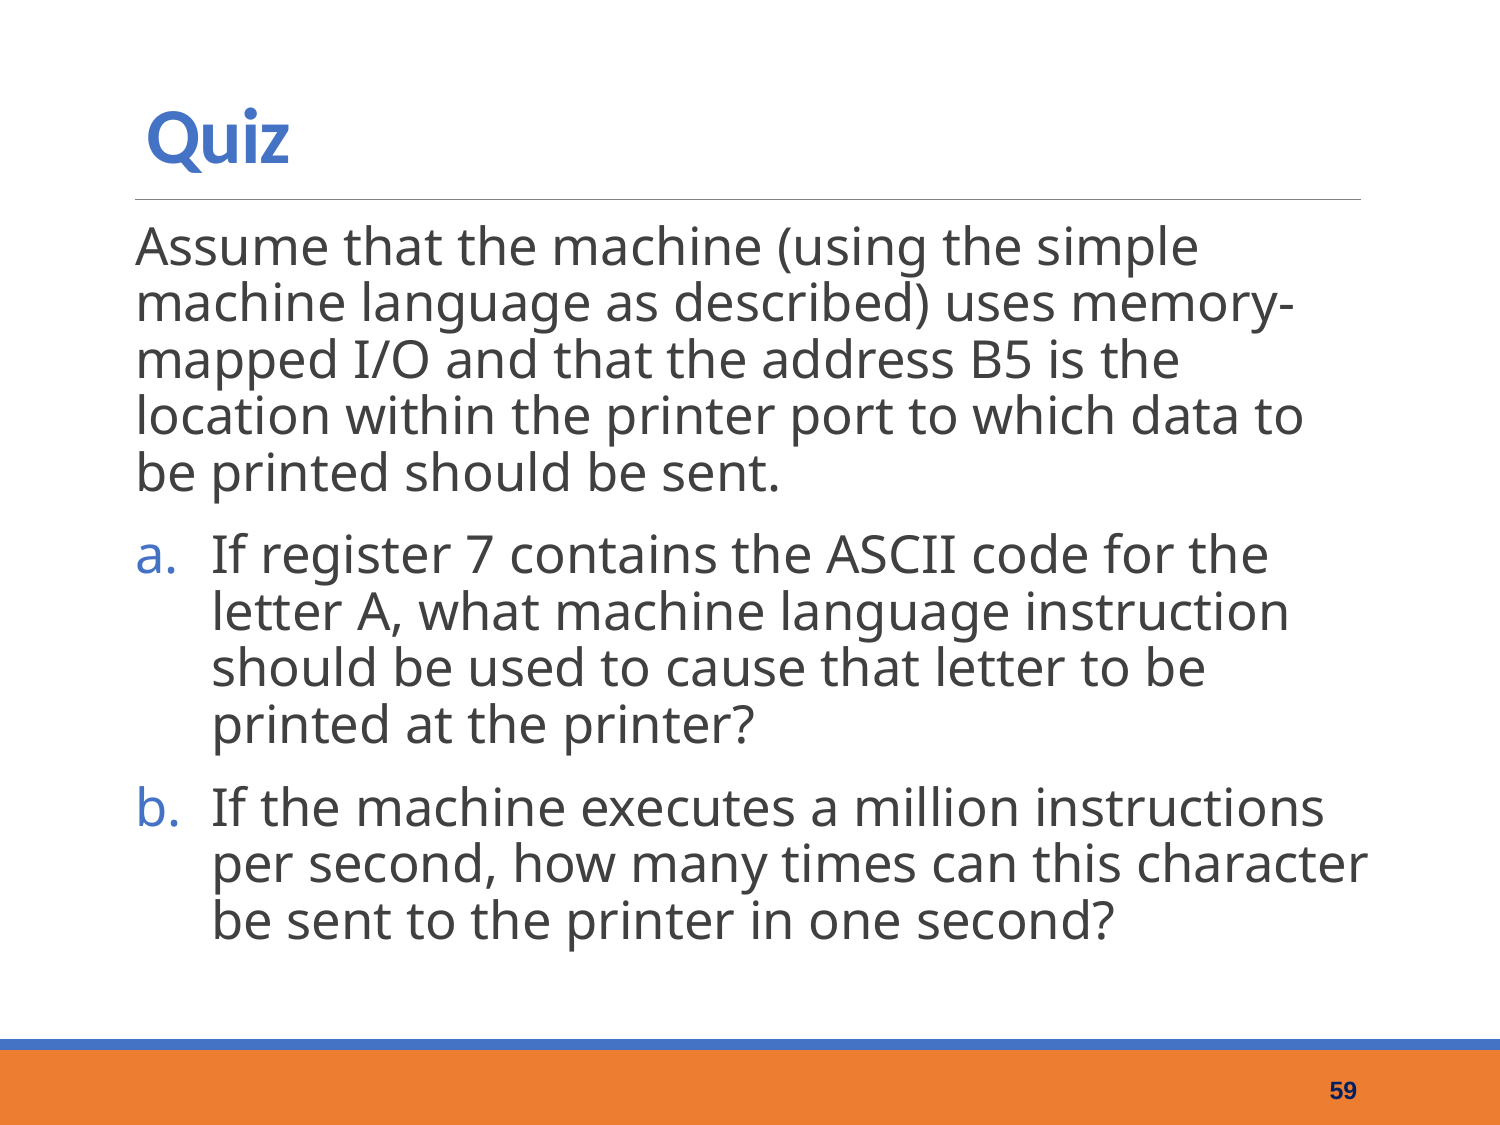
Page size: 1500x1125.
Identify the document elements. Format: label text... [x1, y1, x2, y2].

title Quiz [131, 50, 1369, 188]
list Assume that the machine (using the simple machine language as described) uses memory-mapped I/O and that the address B5 is the location within the printer port to which data to be printed should be sent. If register 7 contains the ASCII code for the letter A, what machine language instruction should be used to cause that letter to be printed at the printer? If the machine executes a million instructions per second, how many times can this character be sent to the printer in one second? [135, 212, 1373, 1013]
slide_number 59 [1257, 1059, 1373, 1120]
